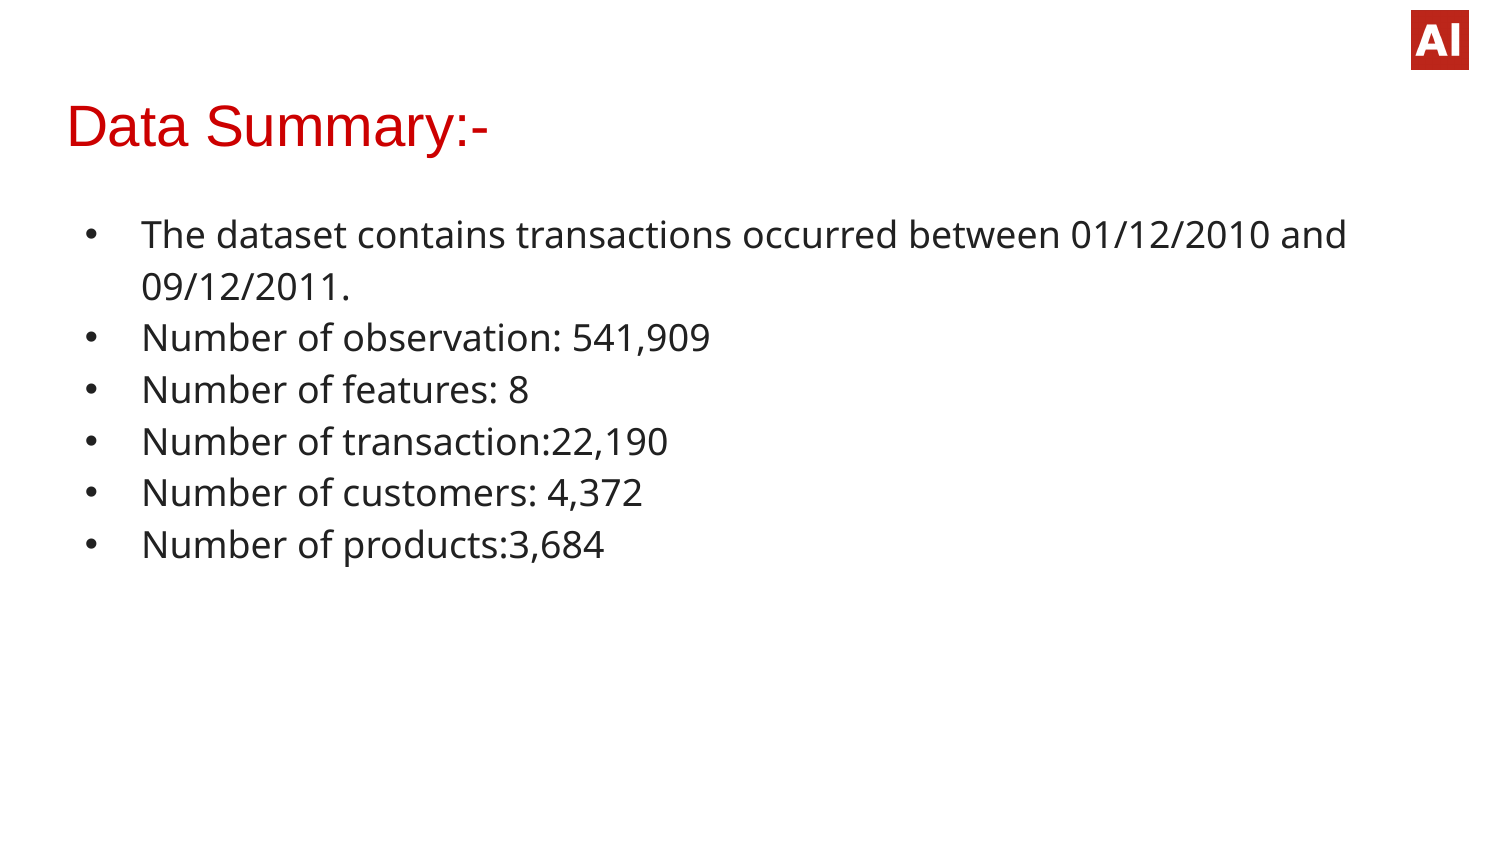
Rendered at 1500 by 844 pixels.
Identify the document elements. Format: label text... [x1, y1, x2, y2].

list The dataset contains transactions occurred between 01/12/2010 and 09/12/2011. Number of observation: 541,909 Number of features: 8 Number of transaction:22,190 Number of customers: 4,372 Number of products:3,684 [51, 189, 1412, 811]
picture [1411, 10, 1469, 70]
title Data Summary:- [51, 72, 1449, 167]
